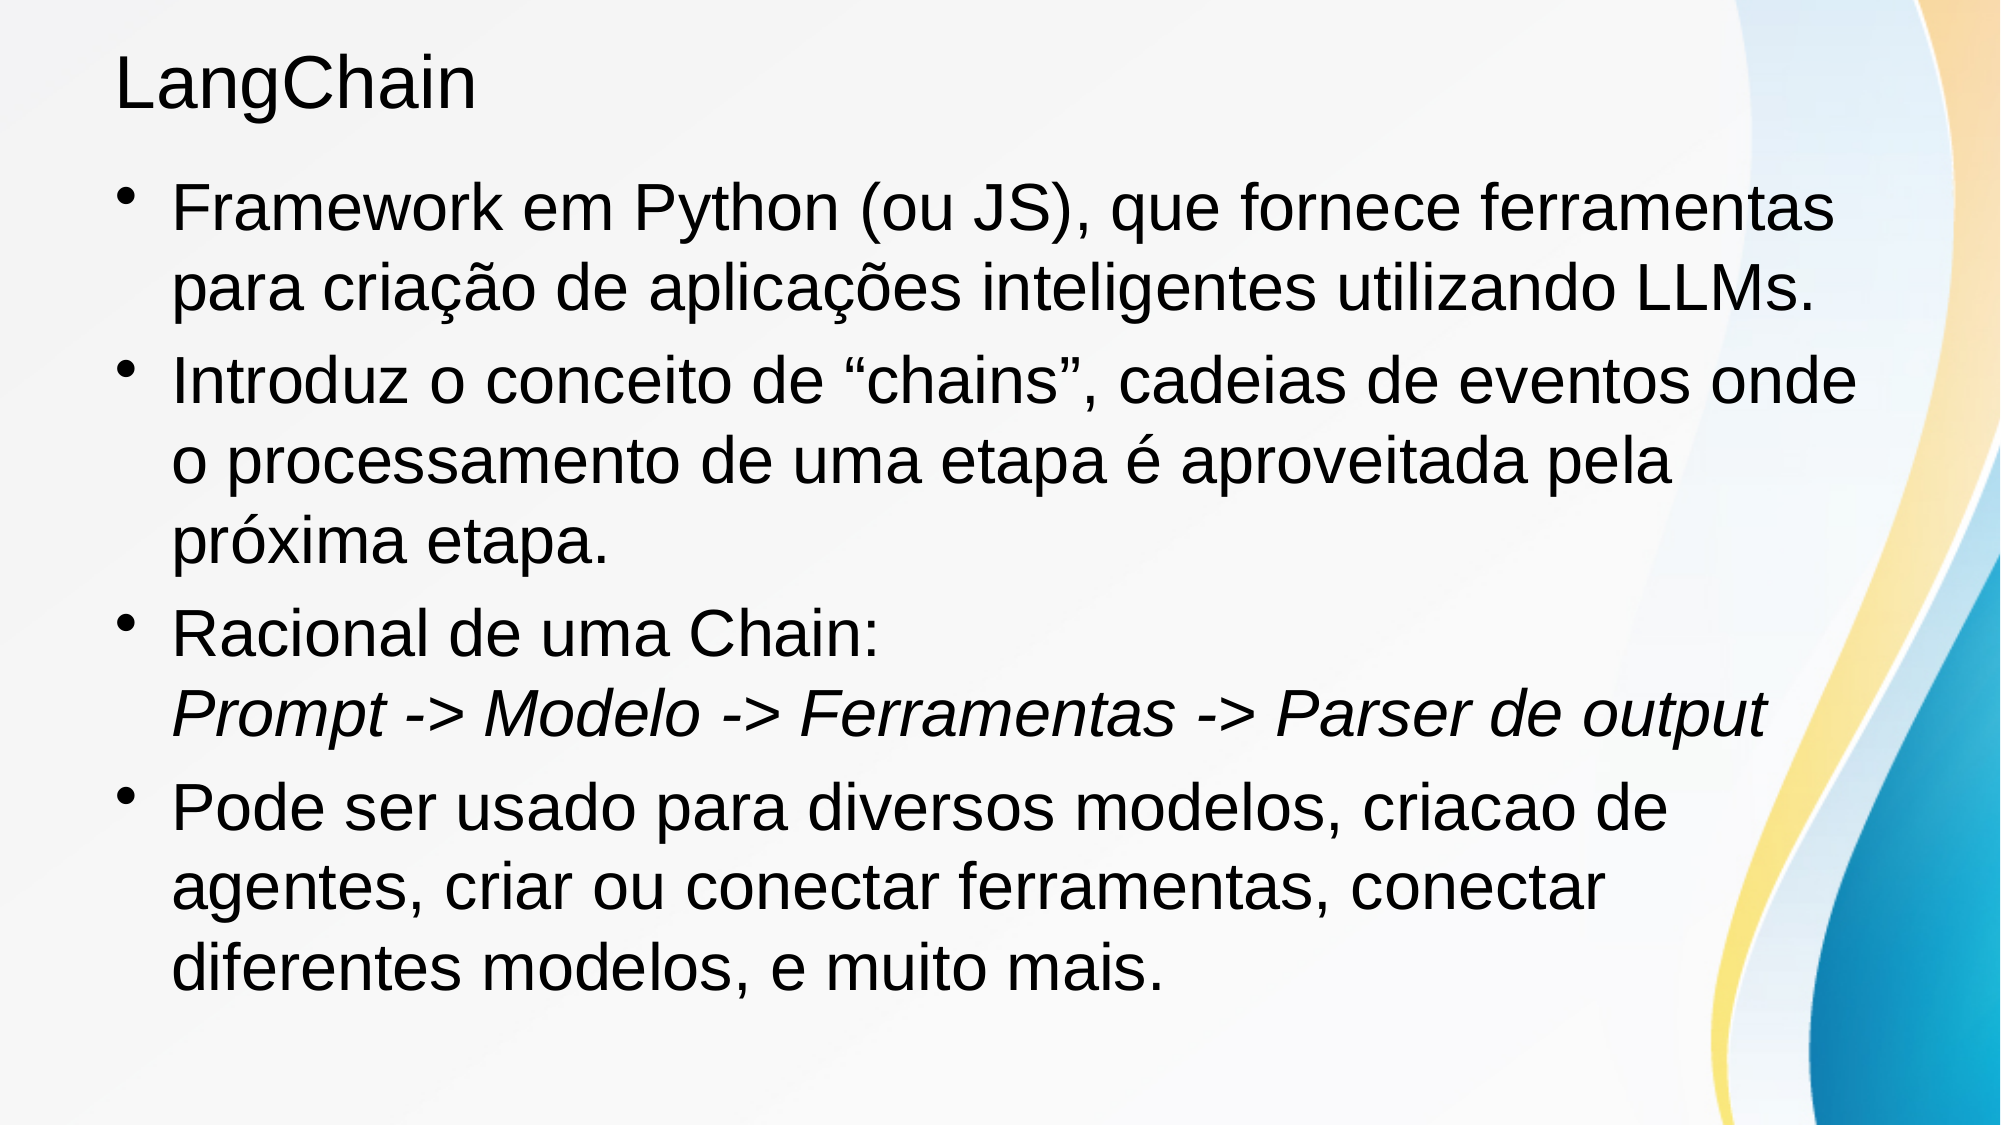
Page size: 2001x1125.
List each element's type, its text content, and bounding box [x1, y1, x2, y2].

list Framework em Python (ou JS), que fornece ferramentas para criação de aplicações inteligentes utilizando LLMs. Introduz o conceito de “chains”, cadeias de eventos onde o processamento de uma etapa é aproveitada pela próxima etapa. Racional de uma Chain: Prompt -> Modelo -> Ferramentas -> Parser de output Pode ser usado para diversos modelos, criacao de agentes, criar ou conectar ferramentas, conectar diferentes modelos, e muito mais. [99, 155, 1901, 969]
title LangChain [99, 30, 1901, 127]
picture [0, 0, 2001, 1125]
